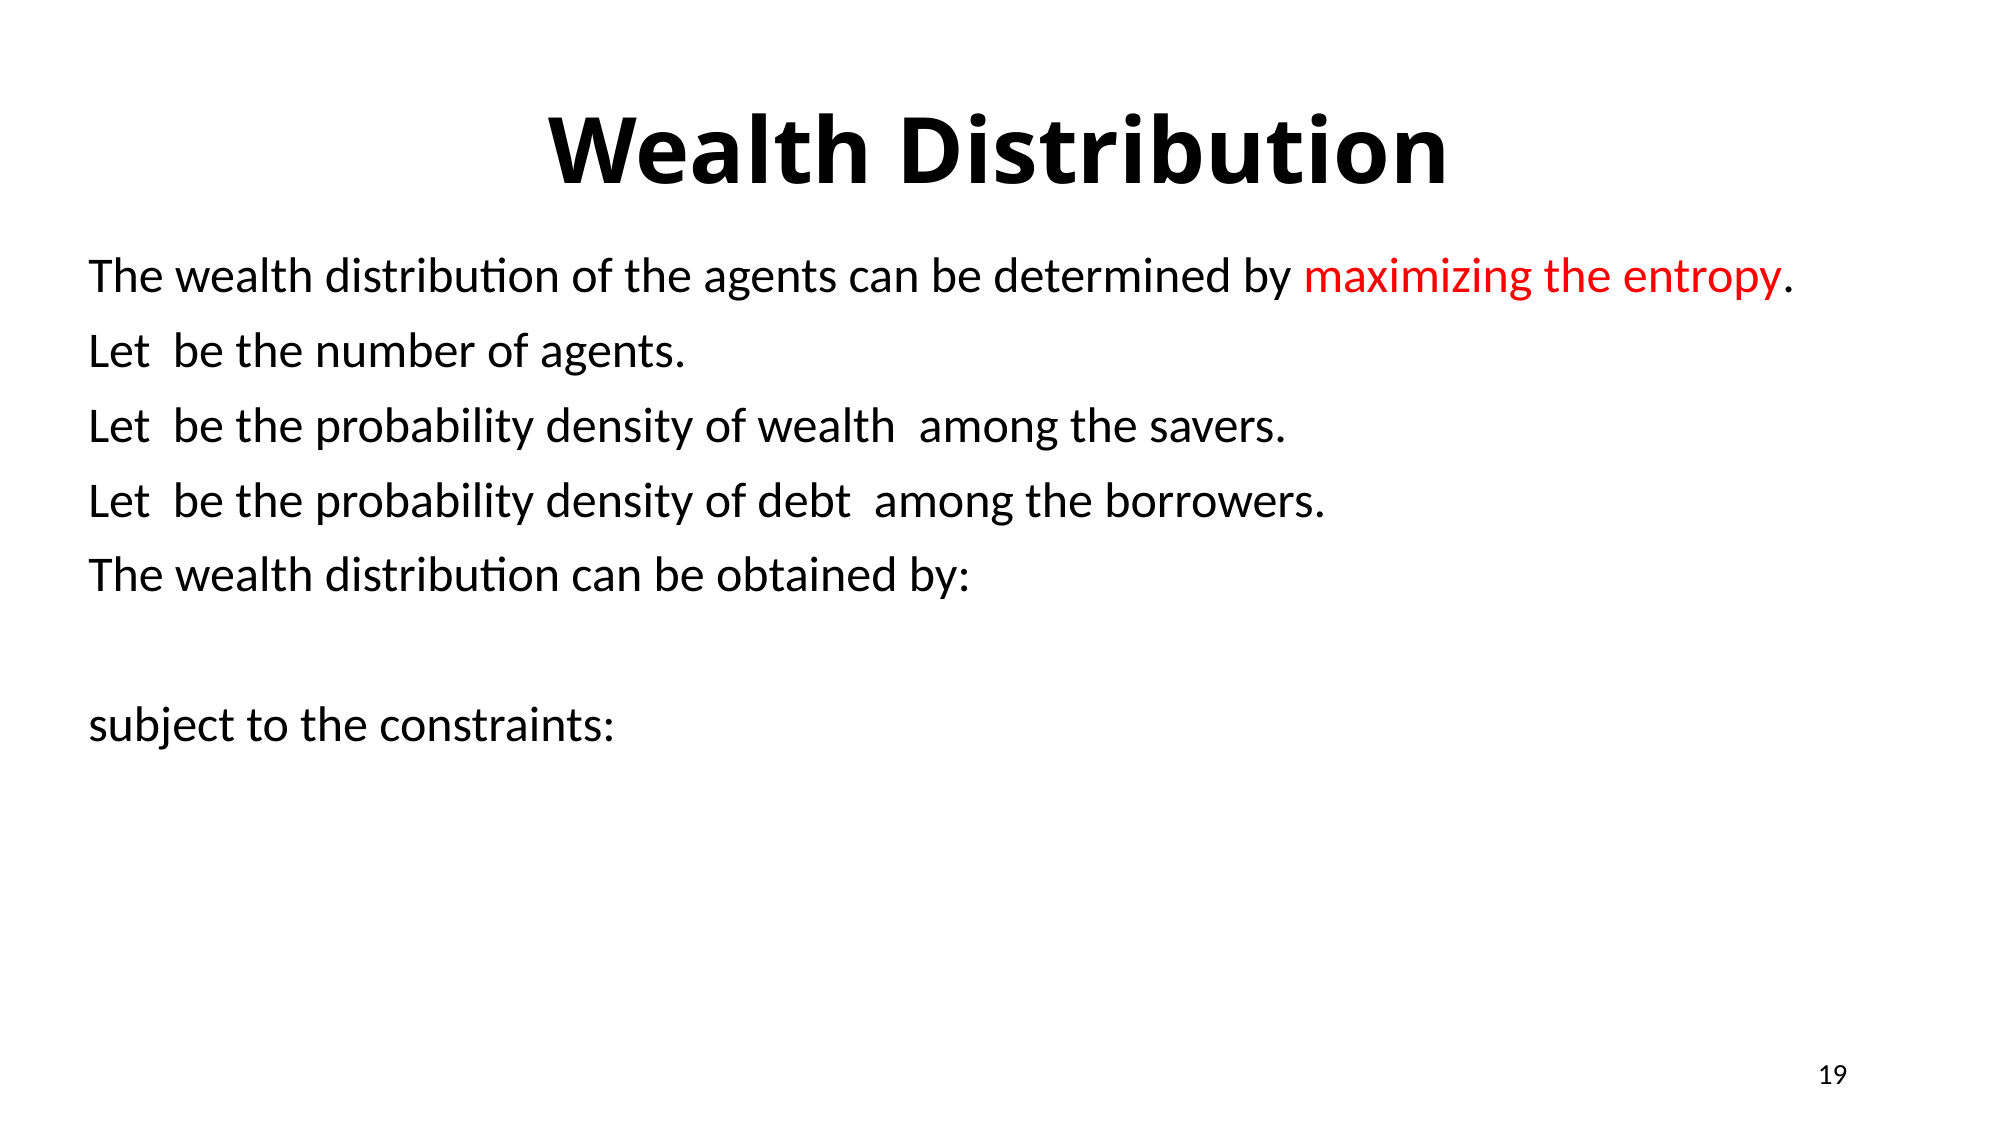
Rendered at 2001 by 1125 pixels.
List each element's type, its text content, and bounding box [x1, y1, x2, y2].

title Wealth Distribution [249, 93, 1750, 211]
slide_number 19 [1412, 1042, 1863, 1103]
